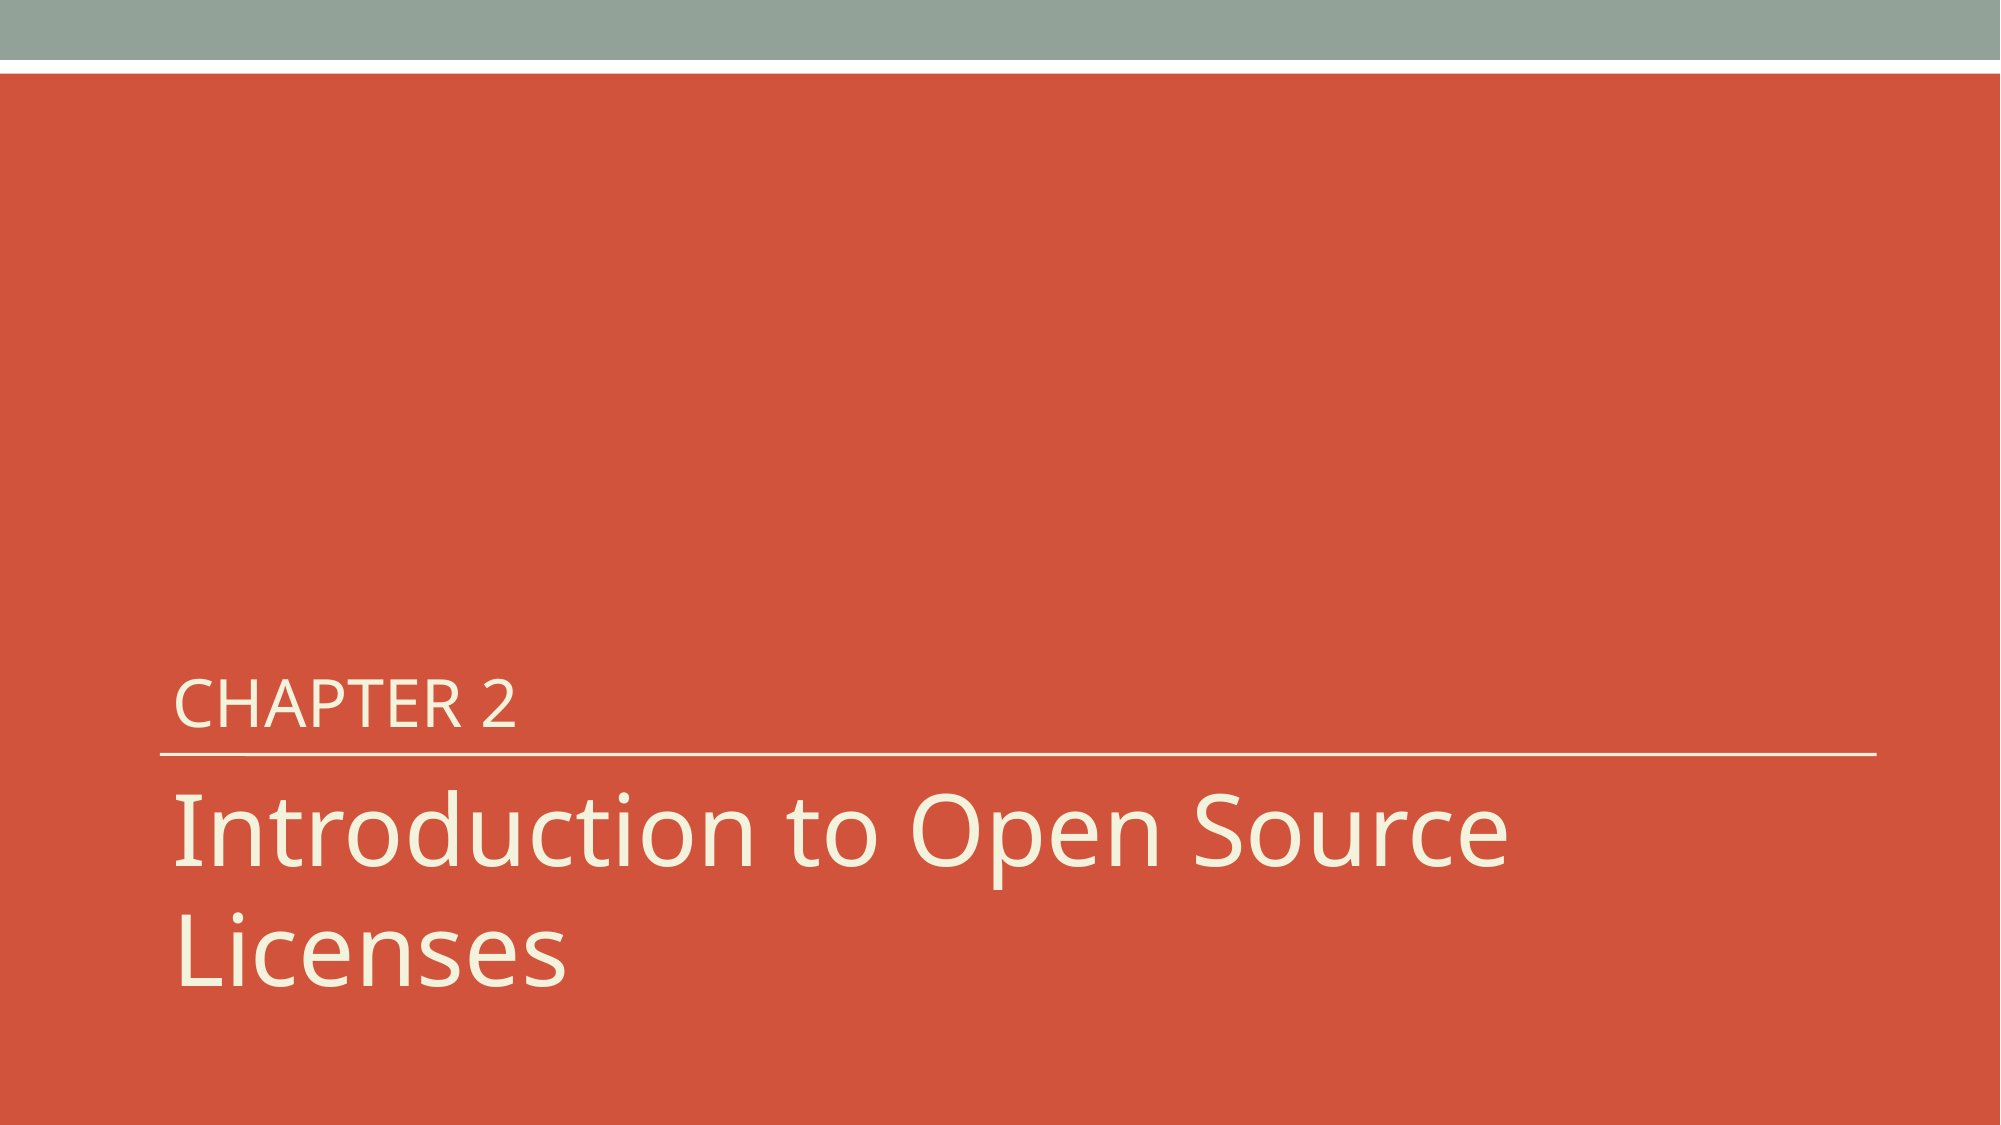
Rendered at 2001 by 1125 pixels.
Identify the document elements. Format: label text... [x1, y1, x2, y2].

text_box Introduction to Open Source Licenses [157, 758, 1858, 1005]
text_box CHAPTER 2 [157, 387, 1858, 749]
